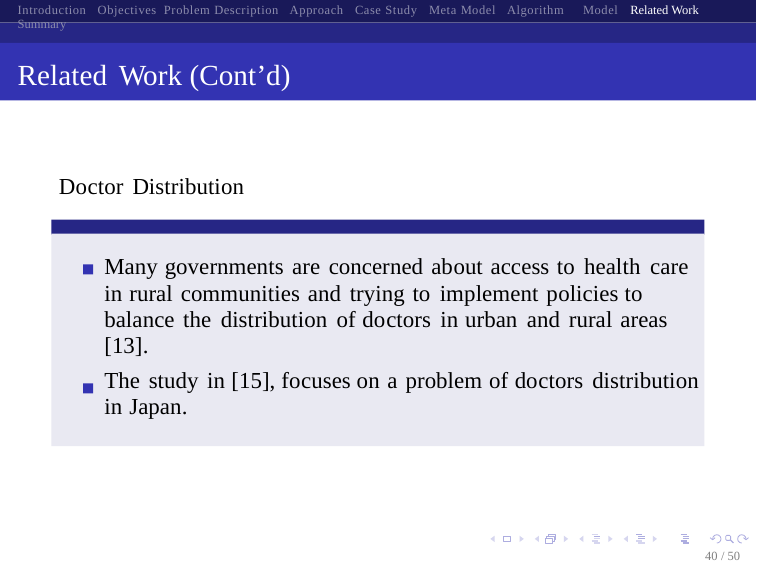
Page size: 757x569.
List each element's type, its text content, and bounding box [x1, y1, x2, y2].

text_box [0, 22, 756, 42]
text_box [534, 535, 539, 543]
text_box [579, 535, 584, 543]
text_box [0, 0, 756, 22]
text_box Doctor Distribution [56, 174, 250, 202]
text_box [608, 535, 613, 543]
text_box [0, 42, 756, 101]
text_box [563, 535, 569, 543]
text_box [623, 535, 628, 543]
text_box [51, 219, 705, 234]
text_box Introduction Objectives Problem Description Approach Case Study Meta Model Algorithm Model Related Work Summary [15, 3, 750, 20]
text_box [519, 535, 524, 543]
text_box Many governments are concerned about access to health care in rural communities and trying to implement policies to balance the distribution of doctors in urban and rural areas [13]. The study in [15], focuses on a problem of doctors distribution in Japan. [51, 234, 705, 447]
text_box [713, 534, 722, 544]
text_box Related Work (Cont’d) [15, 60, 341, 95]
text_box [490, 535, 495, 543]
text_box [652, 535, 657, 543]
text_box 40 / 50 [703, 548, 745, 565]
text_box [737, 534, 746, 544]
text_box [546, 536, 554, 544]
